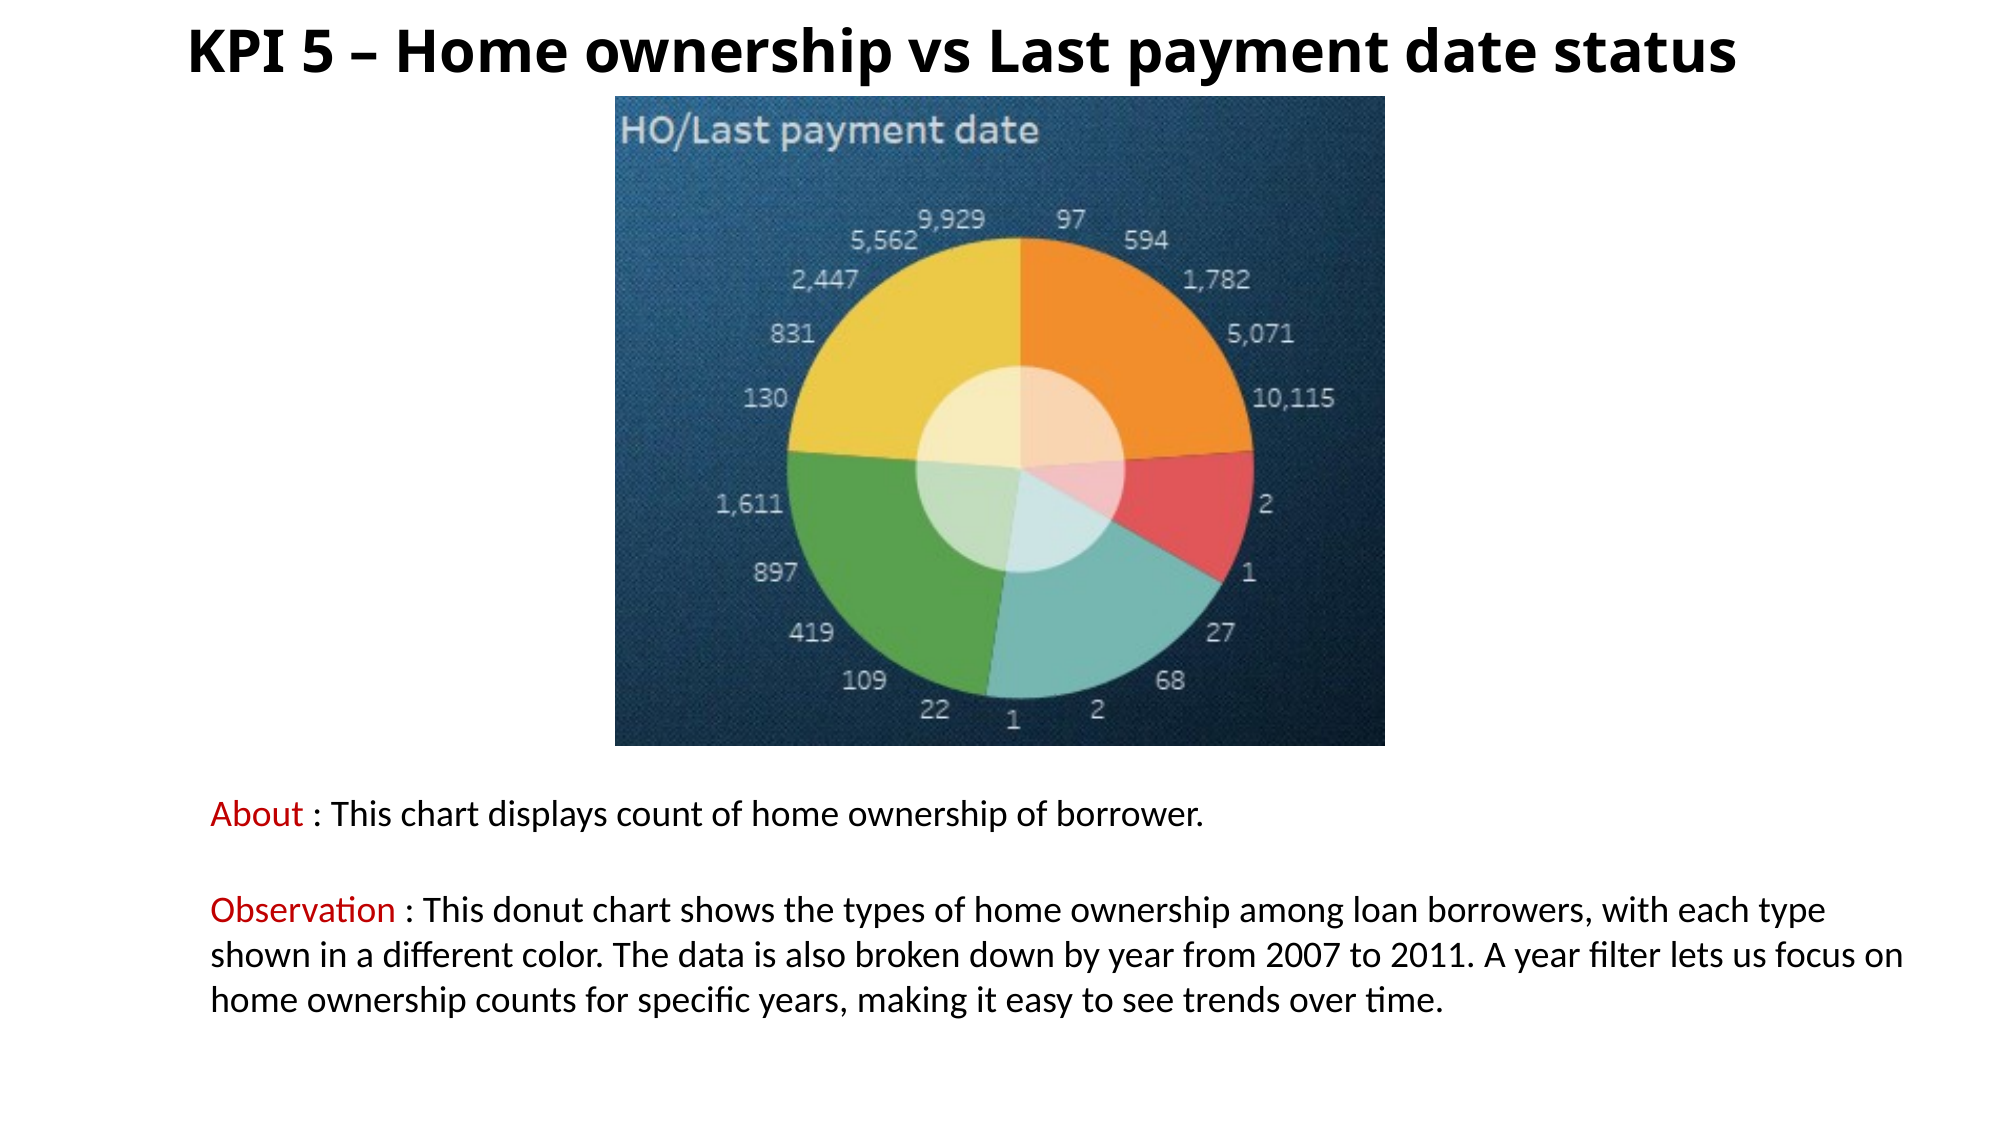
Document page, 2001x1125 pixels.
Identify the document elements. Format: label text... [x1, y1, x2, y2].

text_box Observation : This donut chart shows the types of home ownership among loan borrowers, with each type shown in a different color. The data is also broken down by year from 2007 to 2011. A year filter lets us focus on home ownership counts for specific years, making it easy to see trends over time. [195, 877, 1929, 1027]
text_box About : This chart displays count of home ownership of borrower. [195, 767, 1914, 856]
picture [615, 96, 1385, 746]
title KPI 5 – Home ownership vs Last payment date status [171, 0, 1768, 108]
